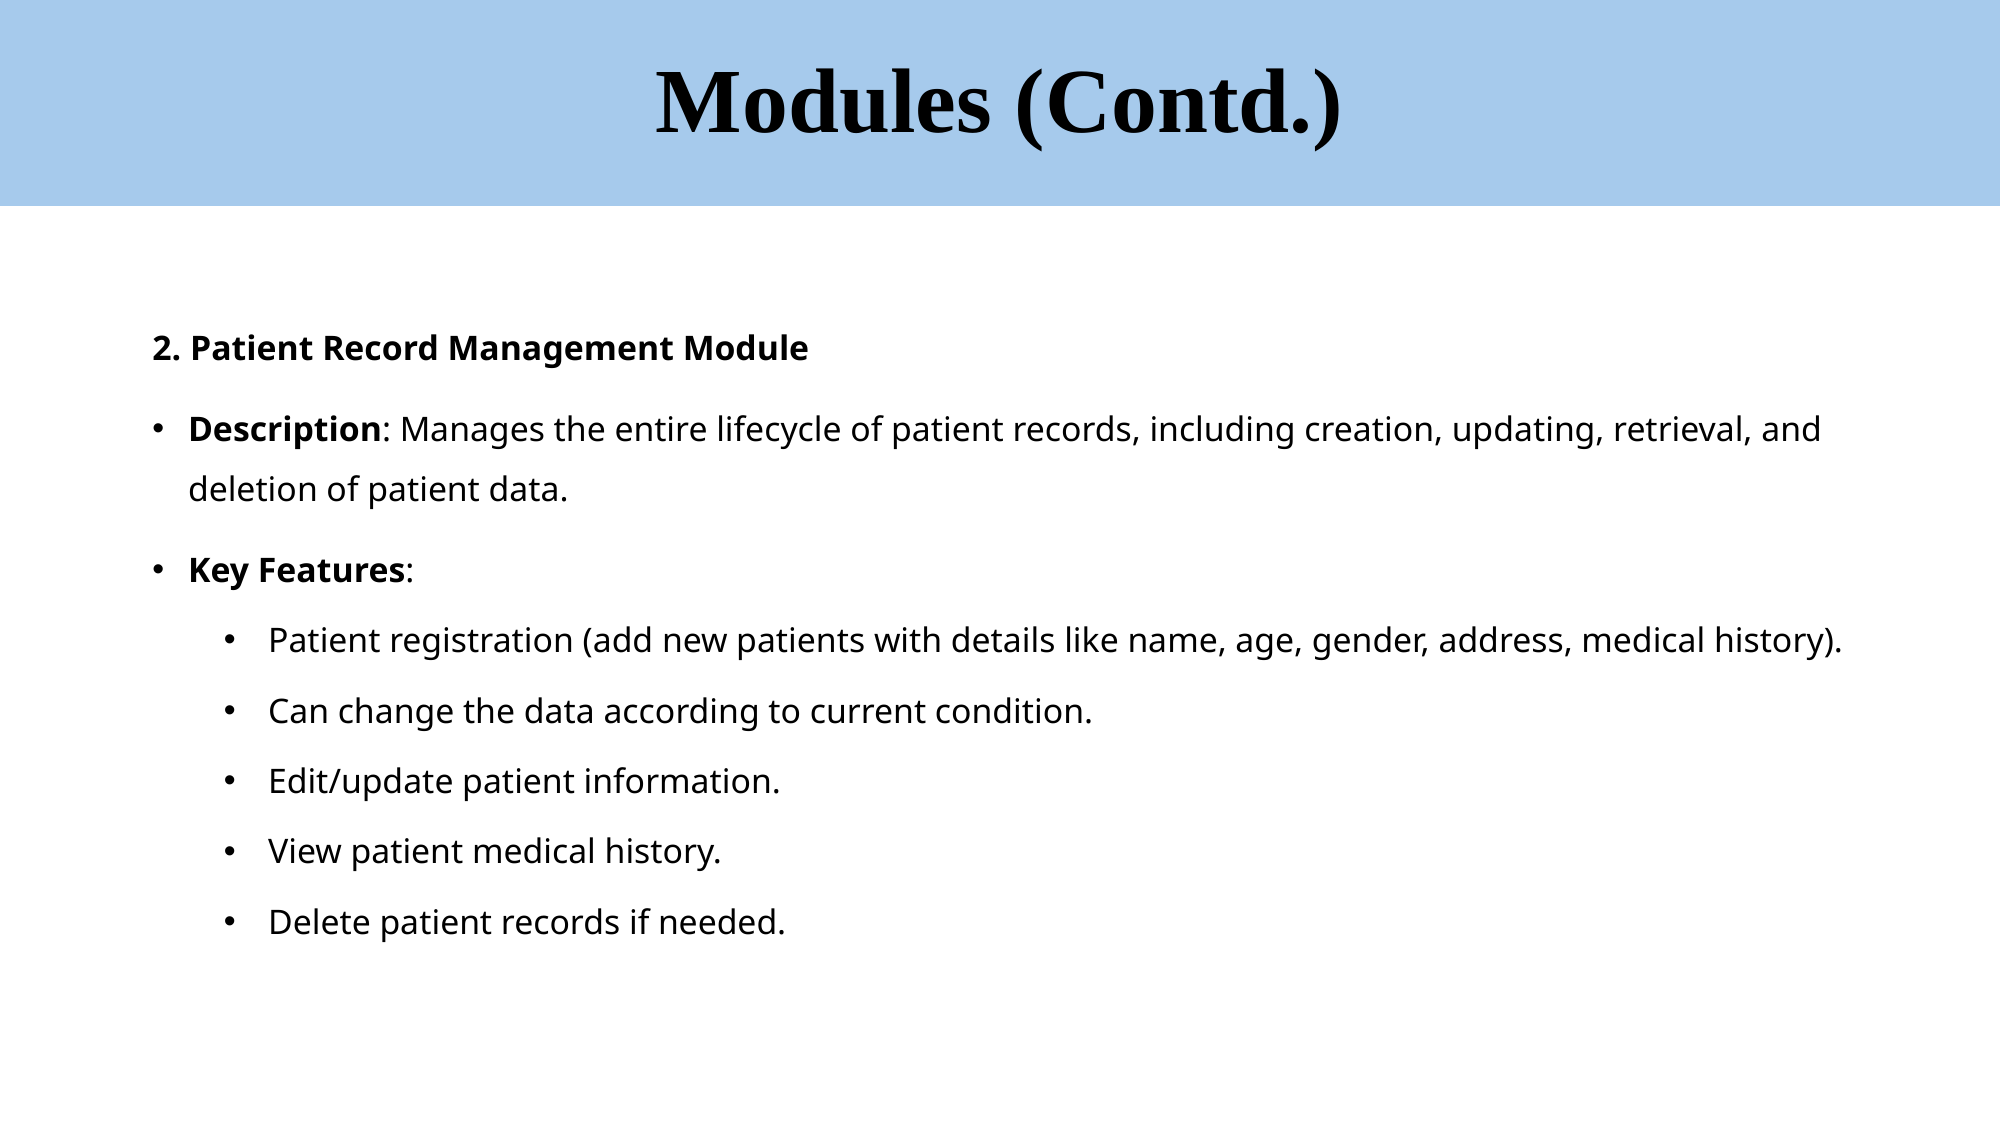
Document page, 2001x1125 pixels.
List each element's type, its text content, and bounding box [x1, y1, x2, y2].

list 2. Patient Record Management Module Description: Manages the entire lifecycle of patient records, including creation, updating, retrieval, and deletion of patient data. Key Features: Patient registration (add new patients with details like name, age, gender, address, medical history). Can change the data according to current condition. Edit/update patient information. View patient medical history. Delete patient records if needed. [137, 299, 1863, 1014]
title Modules (Contd.) [0, 0, 2000, 206]
